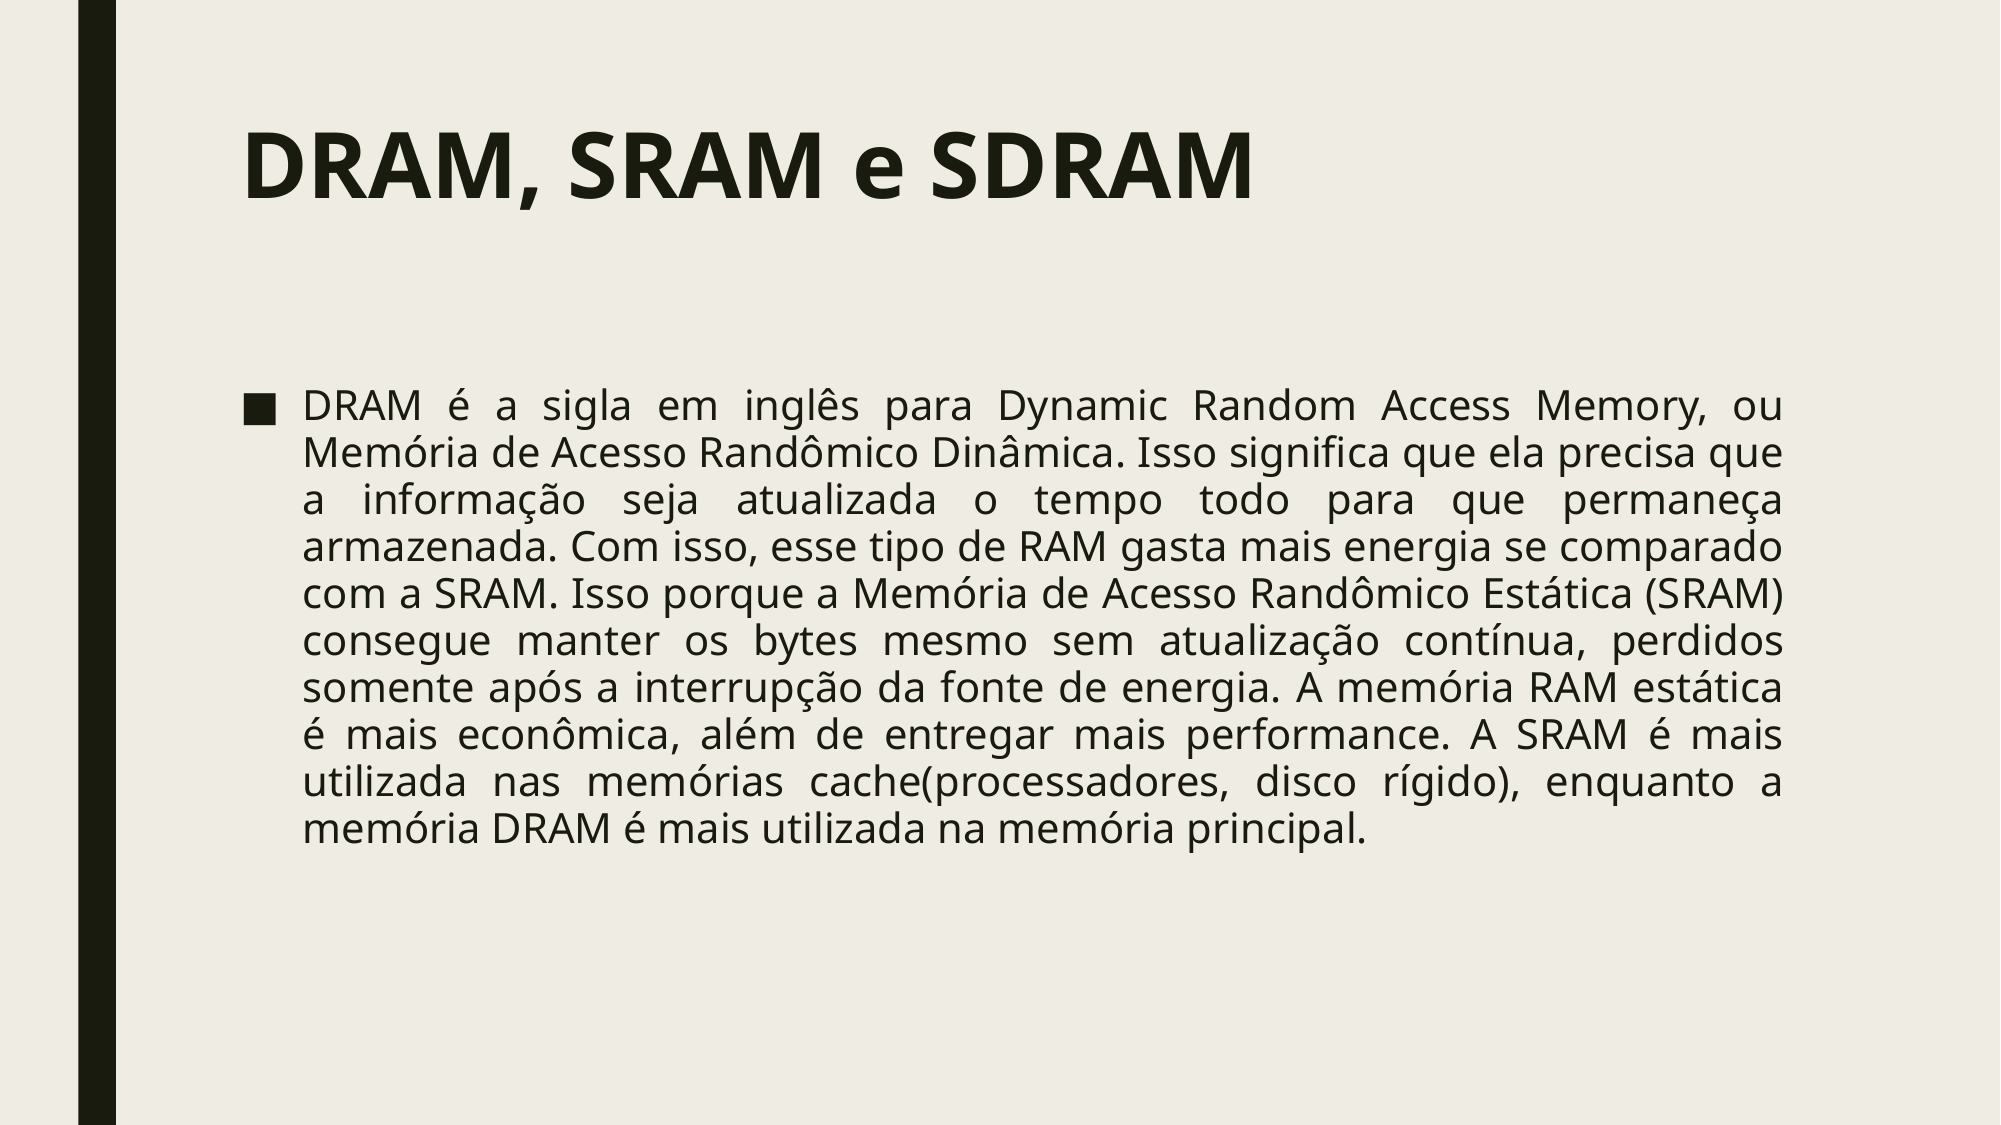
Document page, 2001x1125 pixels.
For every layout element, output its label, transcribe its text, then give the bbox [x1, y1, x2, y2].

title DRAM, SRAM e SDRAM [225, 112, 1800, 357]
list DRAM é a sigla em inglês para Dynamic Random Access Memory, ou Memória de Acesso Randômico Dinâmica. Isso significa que ela precisa que a informação seja atualizada o tempo todo para que permaneça armazenada. Com isso, esse tipo de RAM gasta mais energia se comparado com a SRAM. Isso porque a Memória de Acesso Randômico Estática (SRAM) consegue manter os bytes mesmo sem atualização contínua, perdidos somente após a interrupção da fonte de energia. A memória RAM estática é mais econômica, além de entregar mais performance. A SRAM é mais utilizada nas memórias cache(processadores, disco rígido), enquanto a memória DRAM é mais utilizada na memória principal. [225, 375, 1800, 963]
